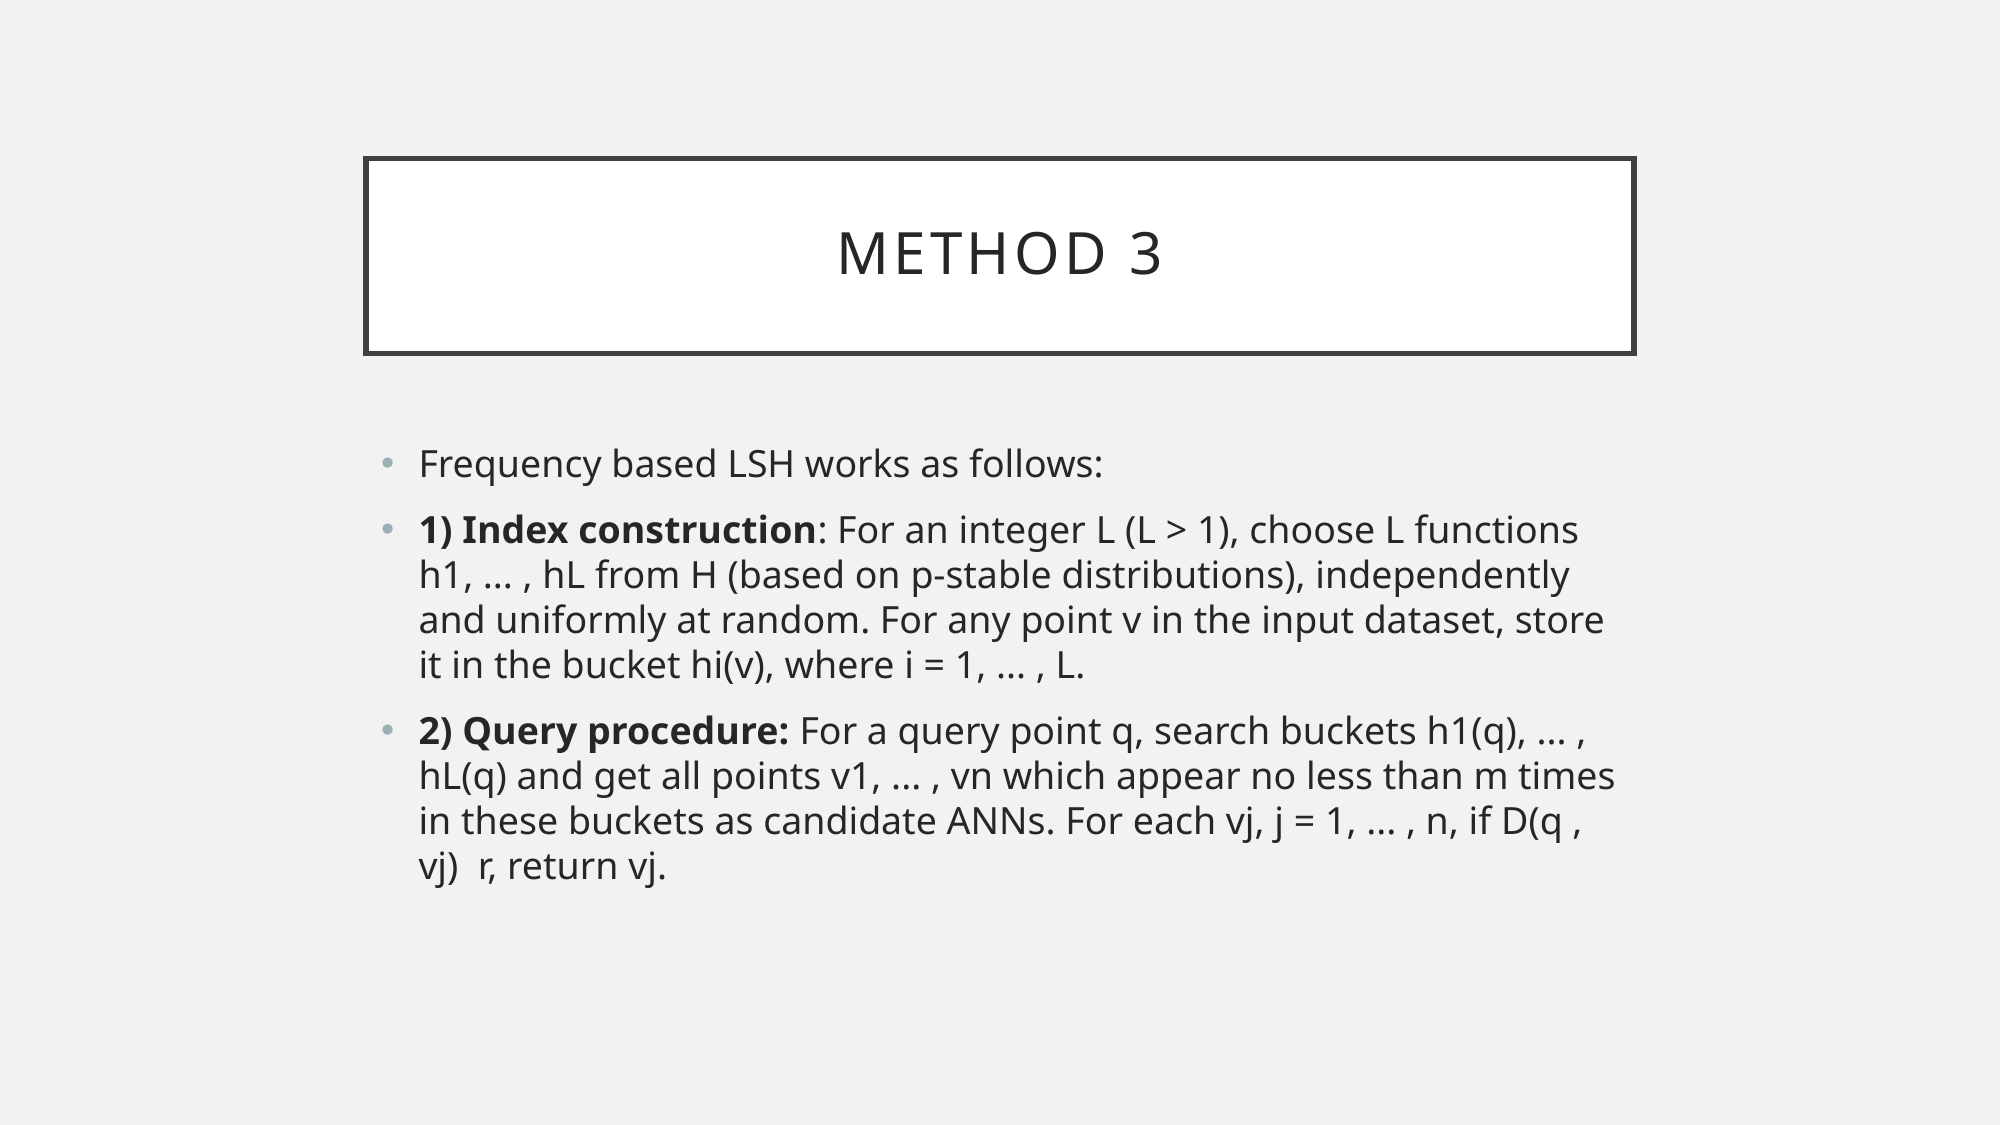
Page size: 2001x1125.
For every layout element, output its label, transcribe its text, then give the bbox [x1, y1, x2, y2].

list Frequency based LSH works as follows: 1) Index construction: For an integer L (L > 1), choose L functions h1, ... , hL from H (based on p-stable distributions), independently and uniformly at random. For any point v in the input dataset, store it in the bucket hi(v), where i = 1, ... , L. 2) Query procedure: For a query point q, search buckets h1(q), ... , hL(q) and get all points v1, ... , vn which appear no less than m times in these buckets as candidate ANNs. For each vj, j = 1, ... , n, if D(q , vj)  r, return vj. [366, 432, 1634, 942]
title Method 3 [363, 156, 1637, 356]
